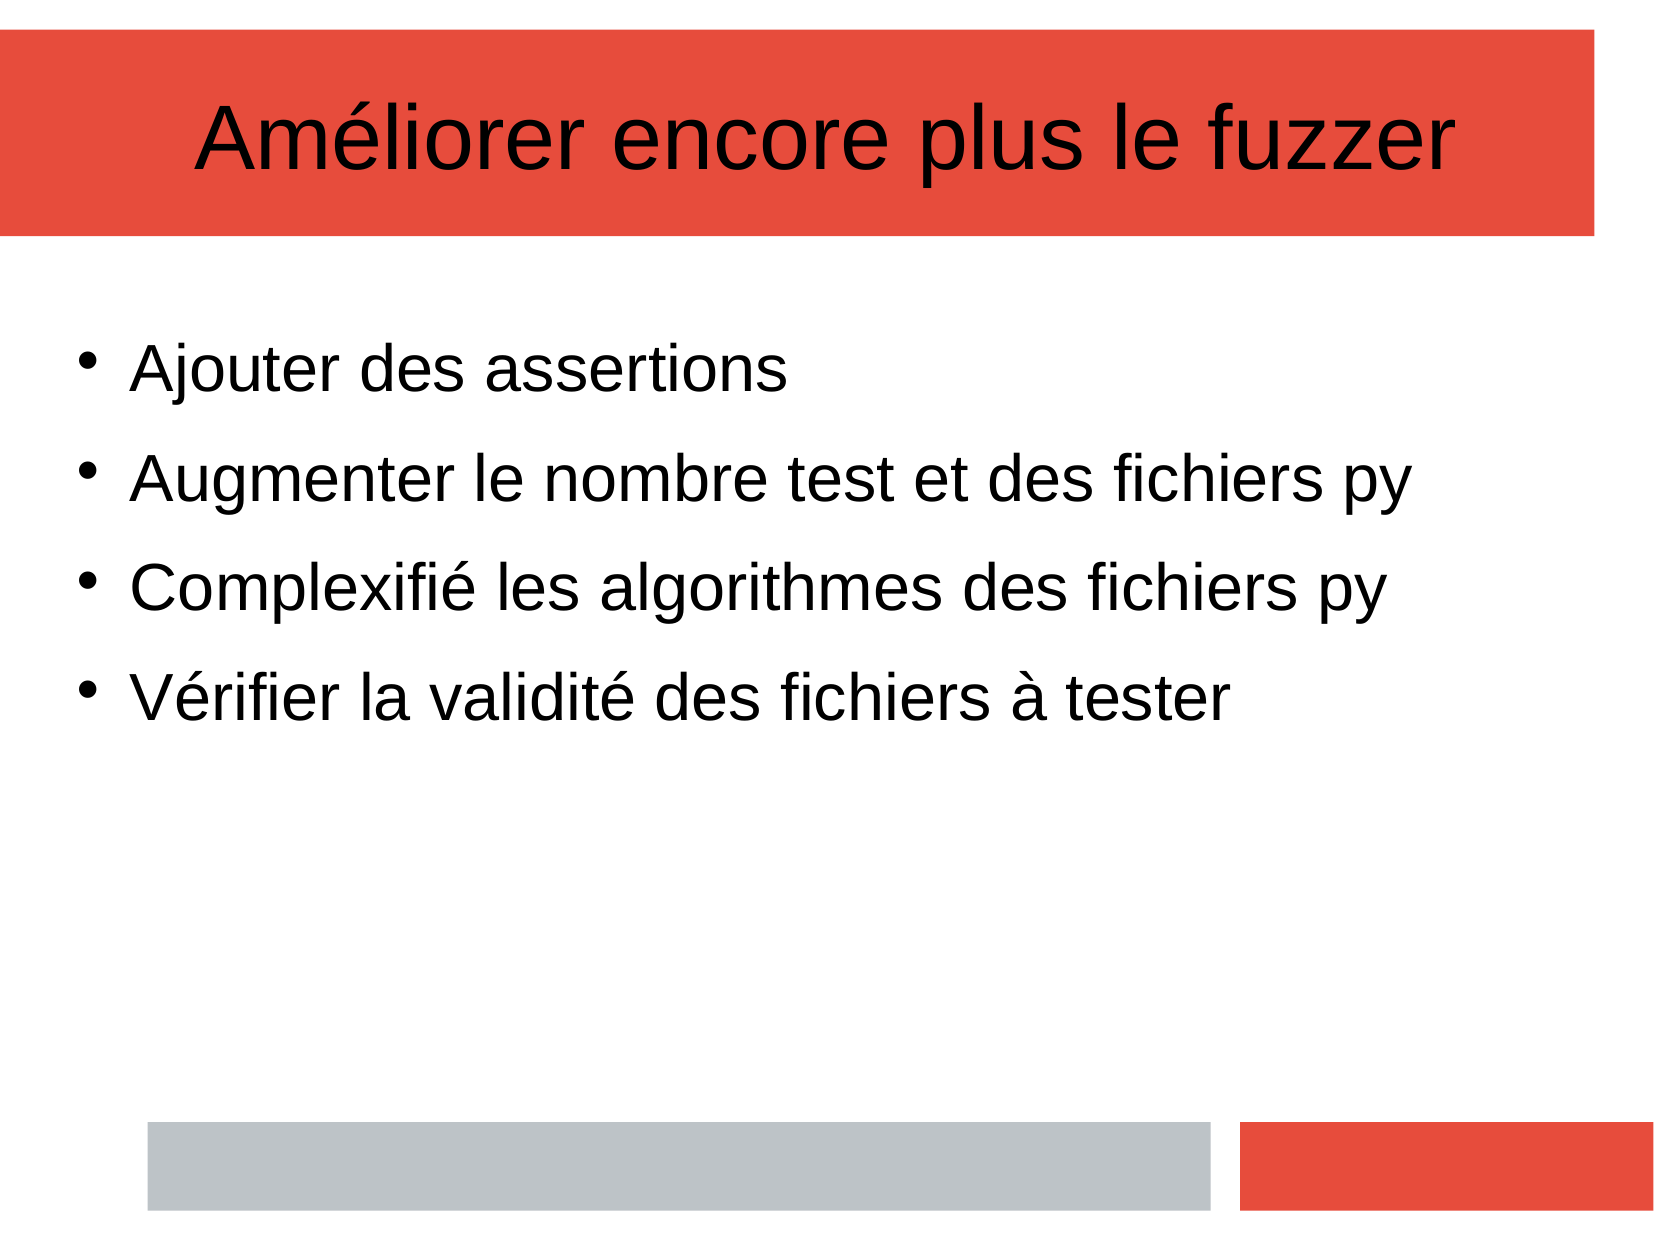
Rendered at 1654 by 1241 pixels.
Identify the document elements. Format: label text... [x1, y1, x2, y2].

text_box Ajouter des assertions Augmenter le nombre test et des fichiers py Complexifié les algorithmes des fichiers py Vérifier la validité des fichiers à tester [58, 324, 1524, 1093]
text_box Améliorer encore plus le fuzzer [59, 59, 1595, 207]
